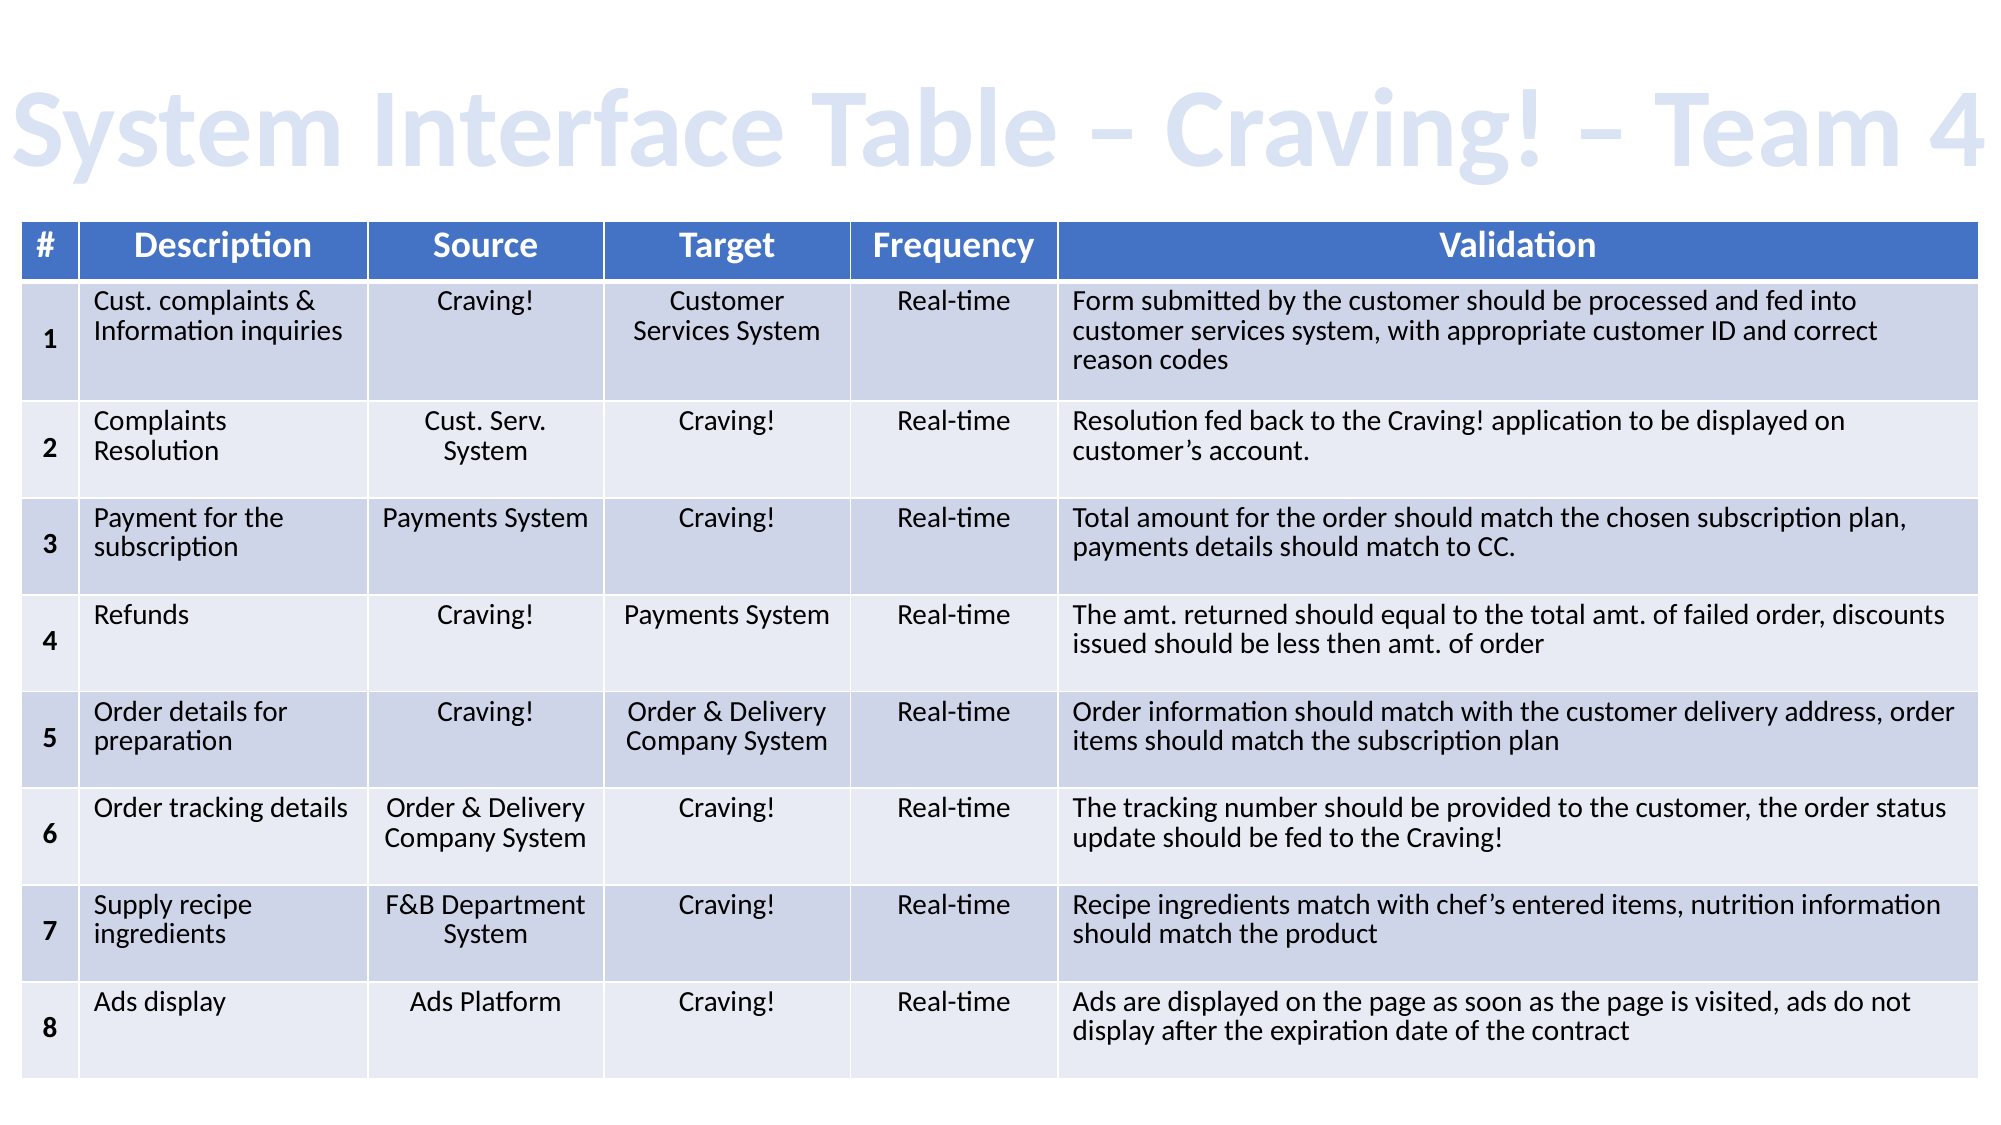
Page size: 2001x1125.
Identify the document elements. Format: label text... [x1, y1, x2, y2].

table_cell Ads display [80, 983, 367, 1078]
table_cell Ads are displayed on the page as soon as the page is visited, ads do not display after the expiration date of the contract [1059, 983, 1978, 1078]
table_cell Craving! [369, 692, 603, 787]
table_header # [22, 222, 78, 279]
table_cell Real-time [851, 284, 1057, 400]
table_cell Supply recipe ingredients [80, 886, 367, 981]
table_cell Real-time [851, 886, 1057, 981]
table_header Validation [1059, 222, 1978, 279]
table_cell Craving! [605, 789, 850, 884]
table_header Target [605, 222, 850, 279]
table_cell 3 [22, 499, 78, 594]
table_cell 6 [22, 789, 78, 884]
table_cell The tracking number should be provided to the customer, the order status update should be fed to the Craving! [1059, 789, 1978, 884]
table_cell Total amount for the order should match the chosen subscription plan, payments details should match to CC. [1059, 499, 1978, 594]
table_cell Customer Services System [605, 284, 850, 400]
table_cell Real-time [851, 402, 1057, 497]
table_cell Craving! [605, 499, 850, 594]
table_cell Complaints Resolution [80, 402, 367, 497]
table_header Source [369, 222, 603, 279]
table_cell Real-time [851, 789, 1057, 884]
table_cell Resolution fed back to the Craving! application to be displayed on customer’s account. [1059, 402, 1978, 497]
table_cell Real-time [851, 596, 1057, 691]
table_cell Order & Delivery Company System [605, 692, 850, 787]
table_cell Craving! [605, 886, 850, 981]
table_cell Craving! [369, 284, 603, 400]
table_cell 1 [22, 284, 78, 400]
table_cell Real-time [851, 983, 1057, 1078]
table_cell Order details for preparation [80, 692, 367, 787]
text_box System Interface Table – Craving! – Team 4 [0, 46, 2000, 197]
table_cell Recipe ingredients match with chef’s entered items, nutrition information should match the product [1059, 886, 1978, 981]
table_cell 4 [22, 596, 78, 691]
table_cell Refunds [80, 596, 367, 691]
table_cell 5 [22, 692, 78, 787]
table_cell 8 [22, 983, 78, 1078]
table_cell Payment for the subscription [80, 499, 367, 594]
table_cell Payments System [605, 596, 850, 691]
table_cell F&B Department System [369, 886, 603, 981]
table_cell Craving! [369, 596, 603, 691]
table_cell Cust. complaints & Information inquiries [80, 284, 367, 400]
table_cell Order information should match with the customer delivery address, order items should match the subscription plan [1059, 692, 1978, 787]
table_cell Cust. Serv. System [369, 402, 603, 497]
table_header Frequency [851, 222, 1057, 279]
table_cell Payments System [369, 499, 603, 594]
table_cell 2 [22, 402, 78, 497]
table_cell Order tracking details [80, 789, 367, 884]
table_cell 7 [22, 886, 78, 981]
table_cell The amt. returned should equal to the total amt. of failed order, discounts issued should be less then amt. of order [1059, 596, 1978, 691]
table_cell Ads Platform [369, 983, 603, 1078]
table_cell Craving! [605, 983, 850, 1078]
table_header Description [80, 222, 367, 279]
table_cell Real-time [851, 692, 1057, 787]
table_cell Craving! [605, 402, 850, 497]
table_cell Form submitted by the customer should be processed and fed into customer services system, with appropriate customer ID and correct reason codes [1059, 284, 1978, 400]
table_cell Order & Delivery Company System [369, 789, 603, 884]
table_cell Real-time [851, 499, 1057, 594]
